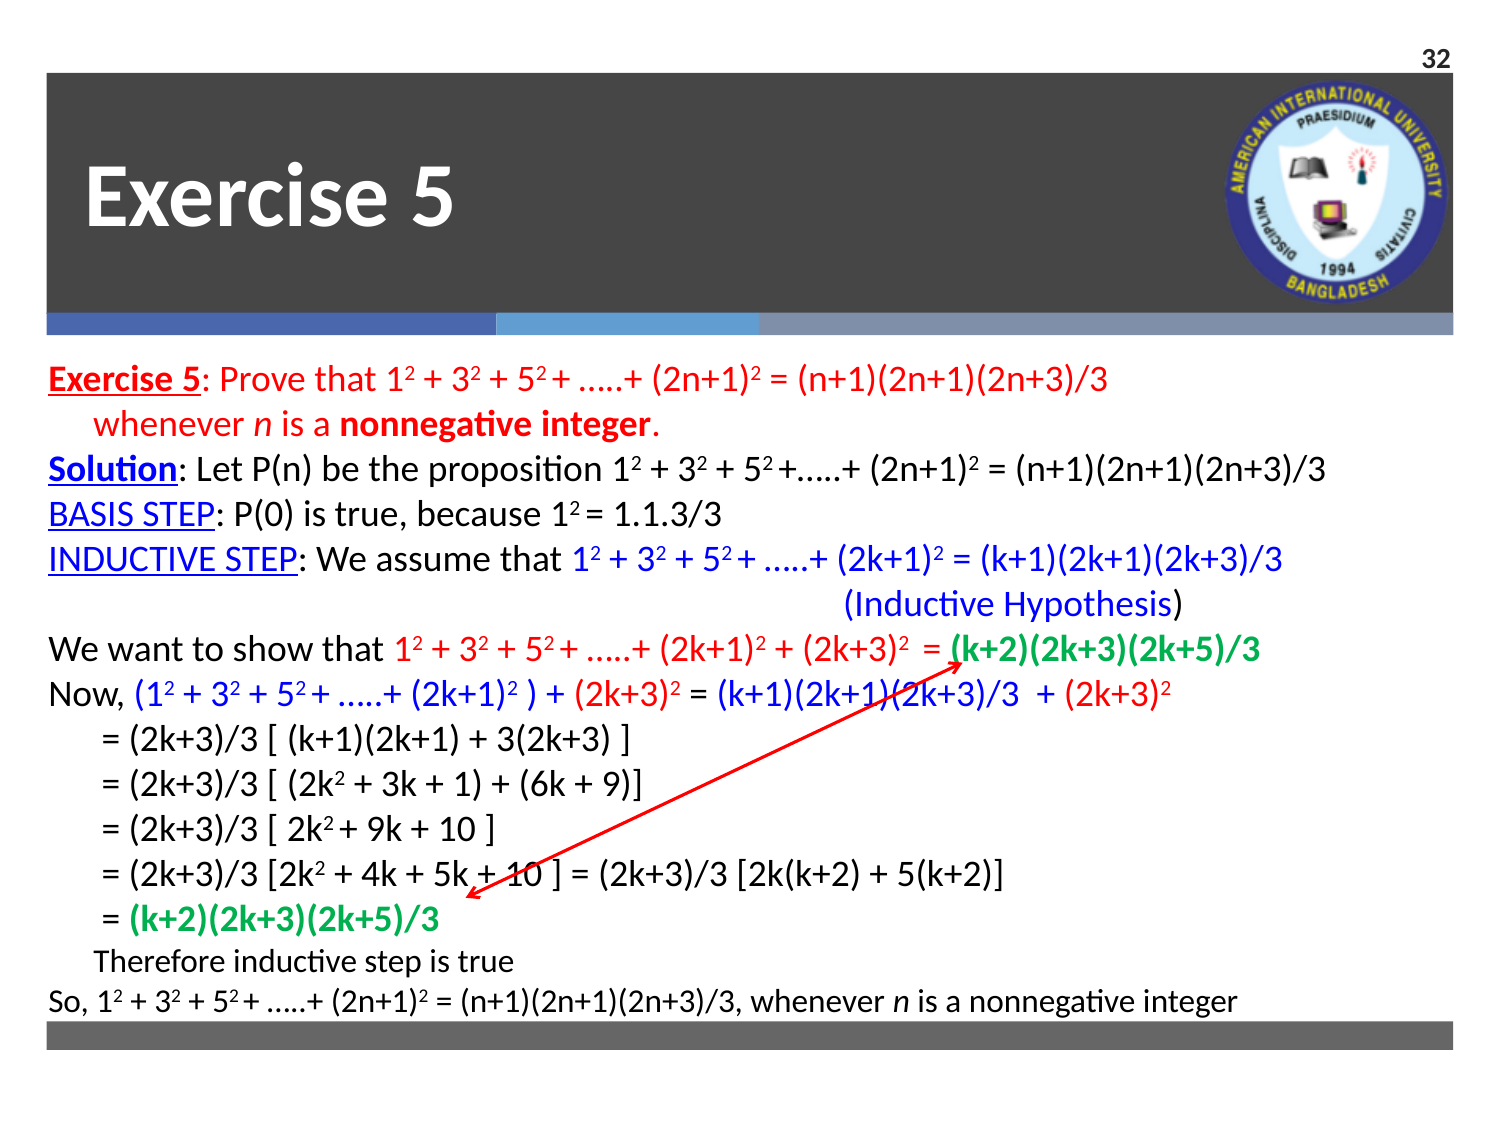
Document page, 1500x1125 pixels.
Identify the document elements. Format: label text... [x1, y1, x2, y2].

picture [1220, 75, 1454, 310]
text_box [465, 662, 964, 899]
title Exercise 5 [69, 73, 1351, 253]
slide_number 32 [1362, 27, 1466, 87]
text_box Exercise 5: Prove that 12 + 32 + 52 + …..+ (2n+1)2 = (n+1)(2n+1)(2n+3)/3 whenever n is a nonnegative integer. Solution: Let P(n) be the proposition 12 + 32 + 52 +…..+ (2n+1)2 = (n+1)(2n+1)(2n+3)/3 BASIS STEP: P(0) is true, because 12 = 1.1.3/3 INDUCTIVE STEP: We assume that 12 + 32 + 52 + …..+ (2k+1)2 = (k+1)(2k+1)(2k+3)/3 (Inductive Hypothesis) We want to show that 12 + 32 + 52 + …..+ (2k+1)2 + (2k+3)2 = (k+2)(2k+3)(2k+5)/3 Now, (12 + 32 + 52 + …..+ (2k+1)2 ) + (2k+3)2 = (k+1)(2k+1)(2k+3)/3 + (2k+3)2 = (2k+3)/3 [ (k+1)(2k+1) + 3(2k+3) ] = (2k+3)/3 [ (2k2 + 3k + 1) + (6k + 9)] = (2k+3)/3 [ 2k2 + 9k + 10 ] = (2k+3)/3 [2k2 + 4k + 5k + 10 ] = (2k+3)/3 [2k(k+2) + 5(k+2)] = (k+2)(2k+3)(2k+5)/3 Therefore inductive step is true So, 12 + 32 + 52 + …..+ (2n+1)2 = (n+1)(2n+1)(2n+3)/3, whenever n is a nonnegative integer [33, 346, 1467, 1027]
